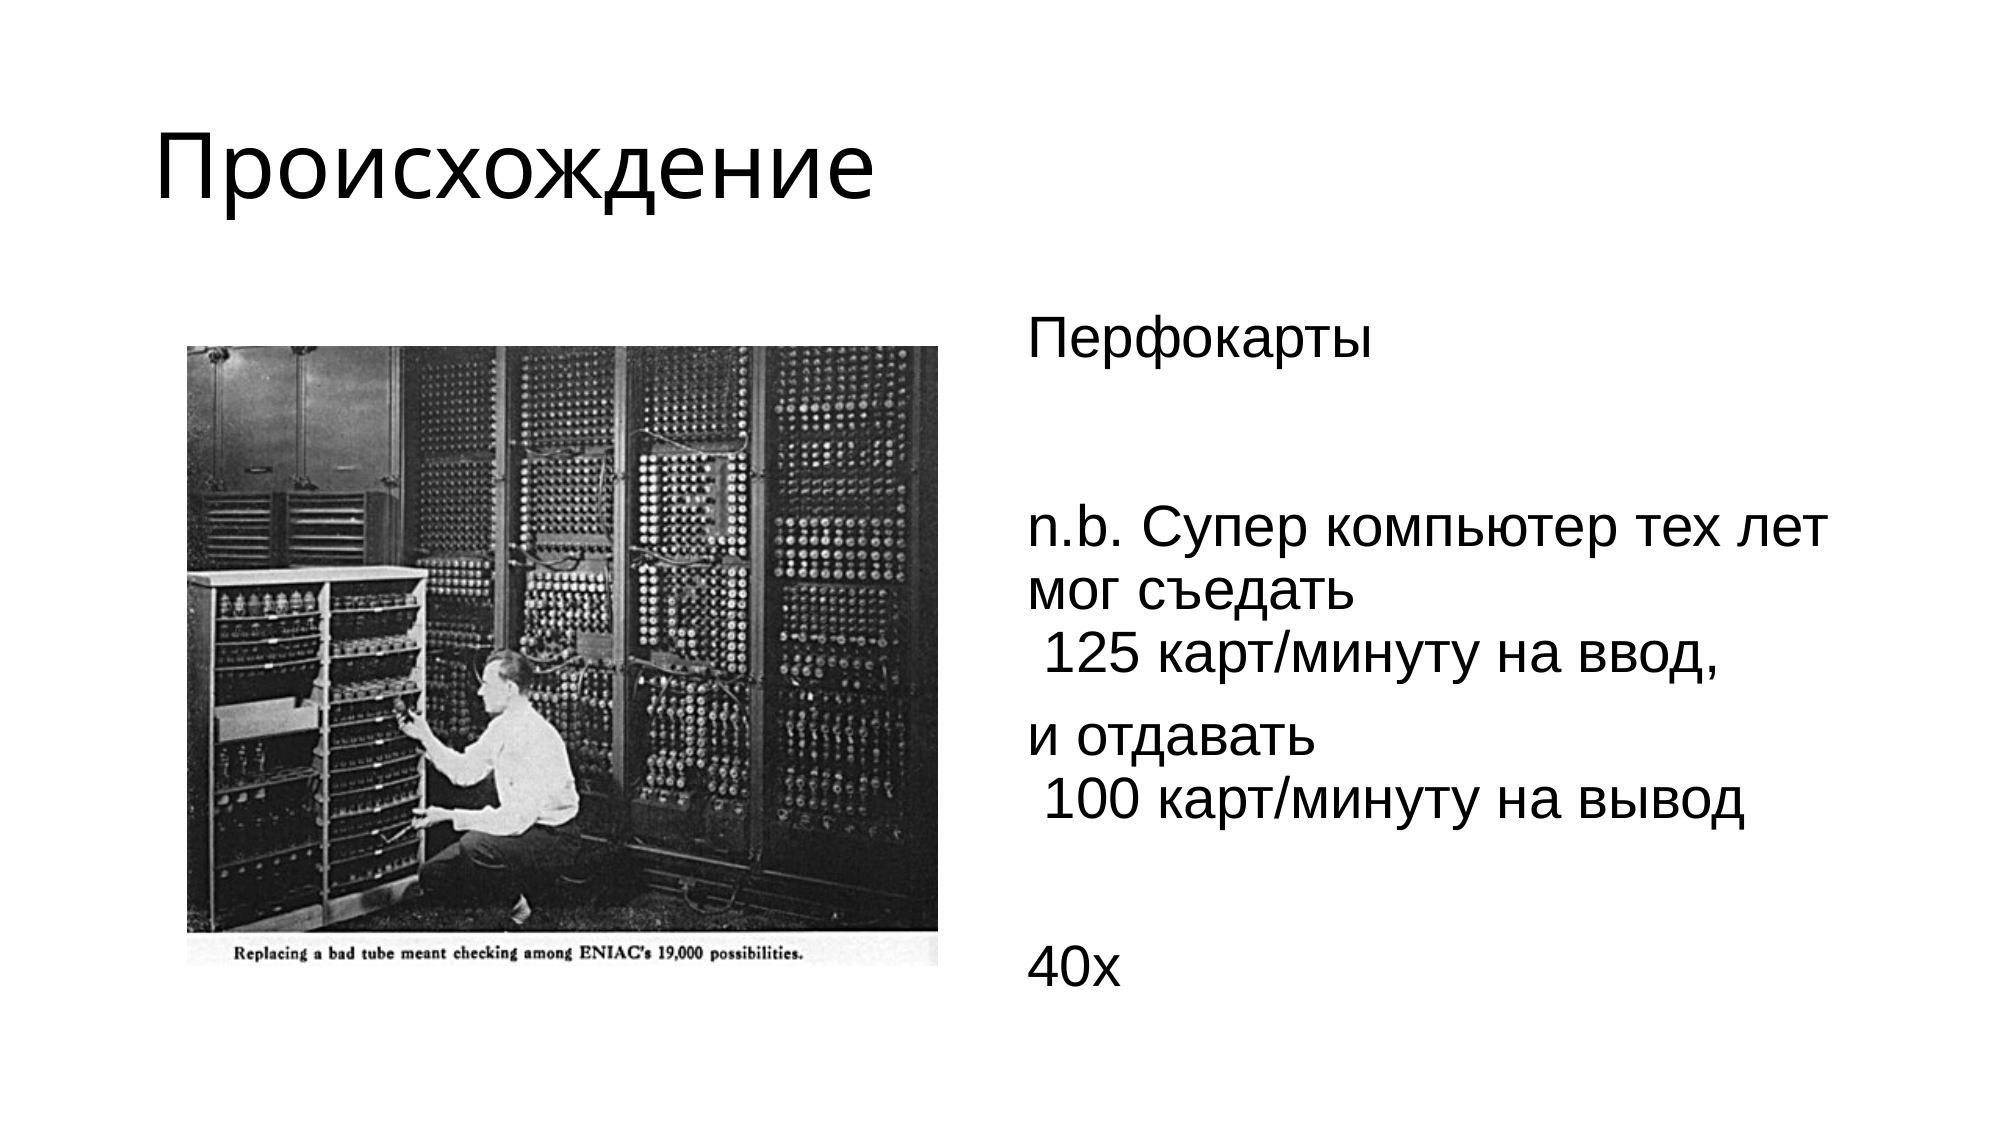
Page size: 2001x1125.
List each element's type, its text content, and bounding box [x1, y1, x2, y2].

list Перфокарты n.b. Супер компьютер тех лет мог съедать 125 карт/минуту на ввод, и отдавать 100 карт/минуту на вывод 40х [1012, 299, 1863, 1014]
title Происхождение [137, 59, 1863, 278]
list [187, 346, 938, 966]
